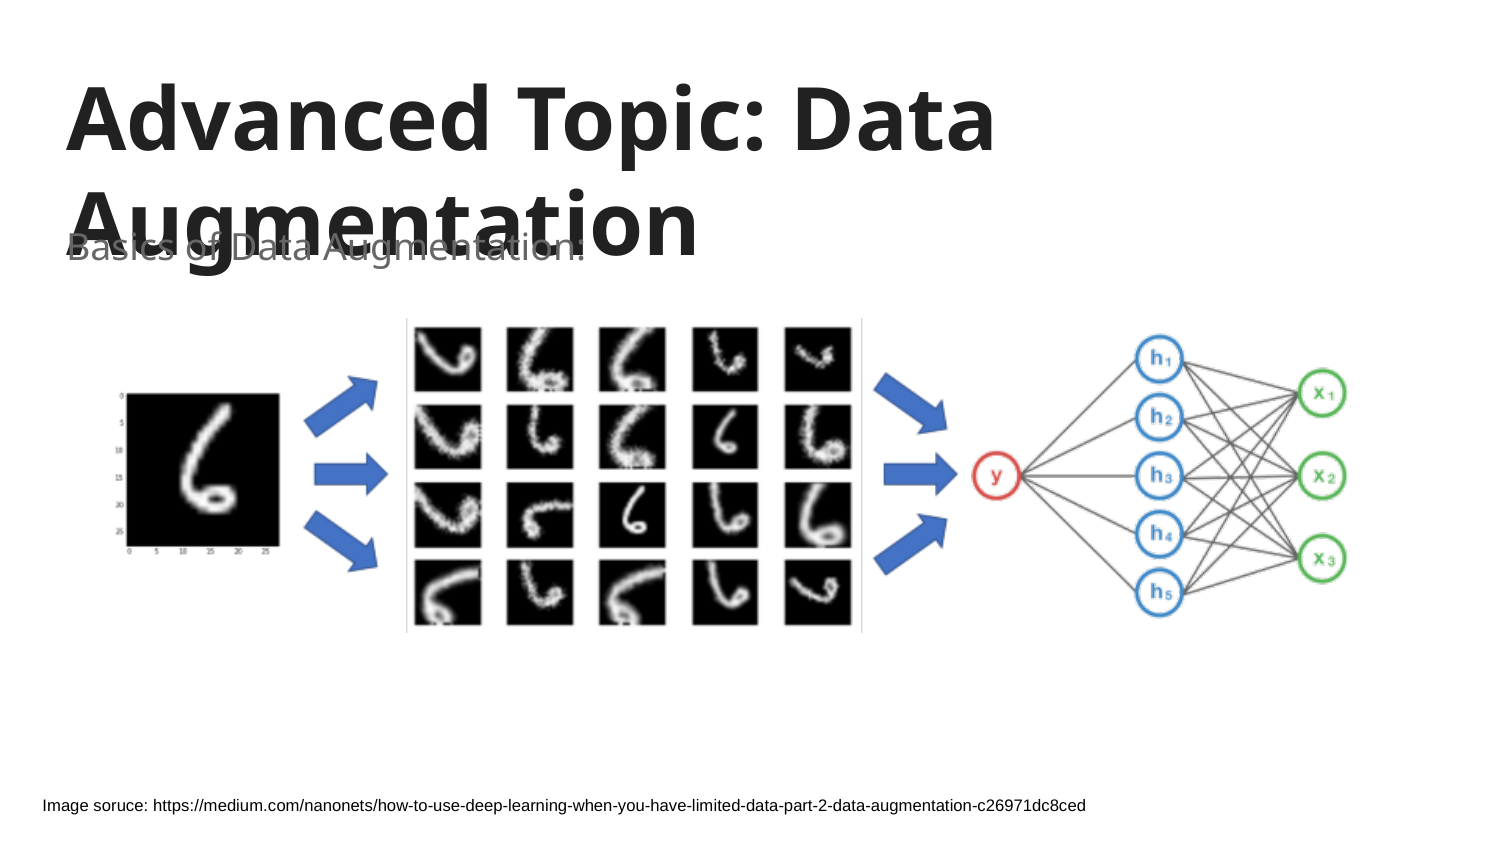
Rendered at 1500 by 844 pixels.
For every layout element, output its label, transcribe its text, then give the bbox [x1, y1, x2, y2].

list Basics of Data Augmentation: [51, 201, 1449, 750]
picture [110, 318, 1361, 633]
text_box Image soruce: https://medium.com/nanonets/how-to-use-deep-learning-when-you-have-limited-data-part-2-data-augmentation-c26971dc8ced [27, 780, 1278, 835]
title Advanced Topic: Data Augmentation [51, 48, 1449, 180]
